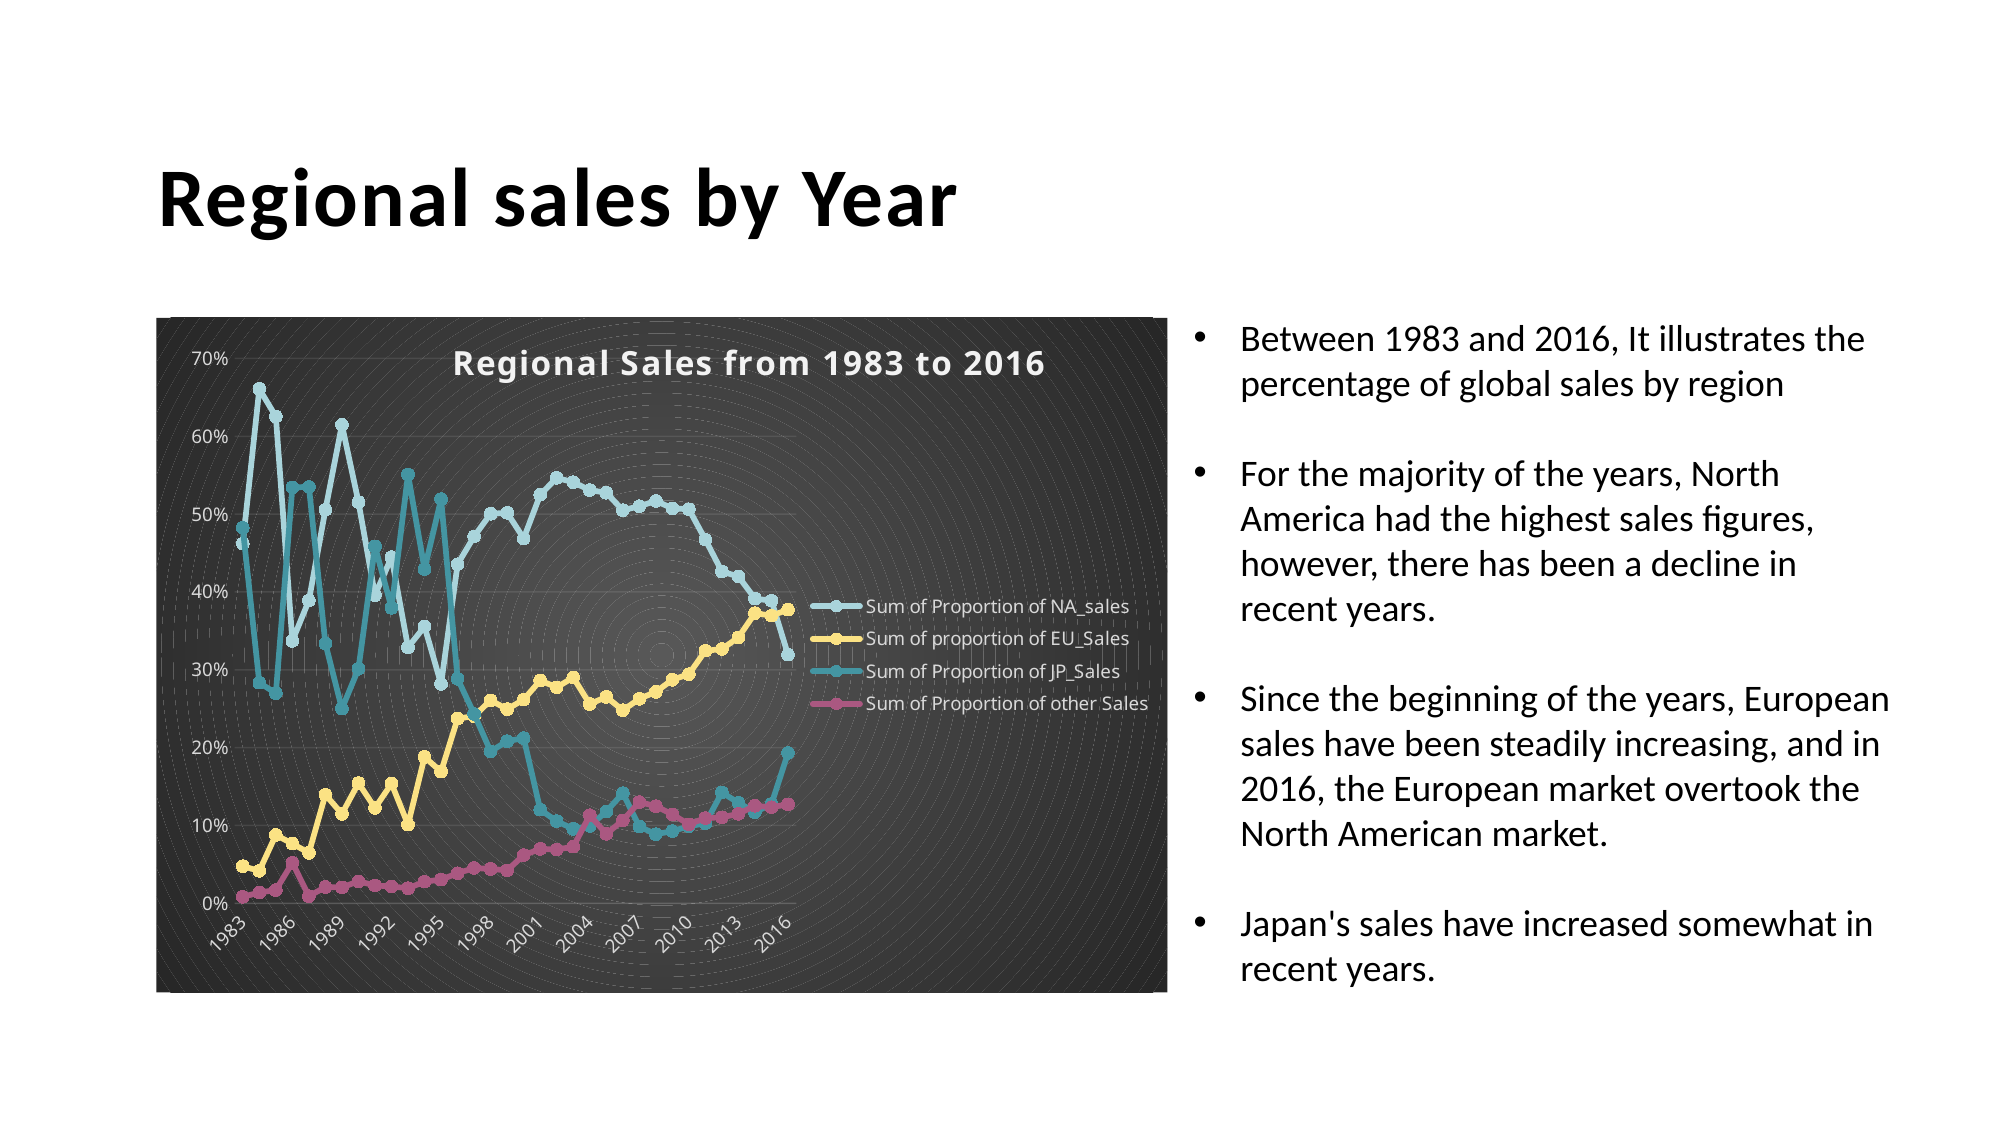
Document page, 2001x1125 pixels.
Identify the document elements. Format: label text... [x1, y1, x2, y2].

chart [156, 317, 1168, 993]
title Regional sales by Year [158, 144, 1484, 245]
text_box Between 1983 and 2016, It illustrates the percentage of global sales by region For the majority of the years, North America had the highest sales figures, however, there has been a decline in recent years. Since the beginning of the years, European sales have been steadily increasing, and in 2016, the European market overtook the North American market. Japan's sales have increased somewhat in recent years. [1178, 306, 1915, 996]
